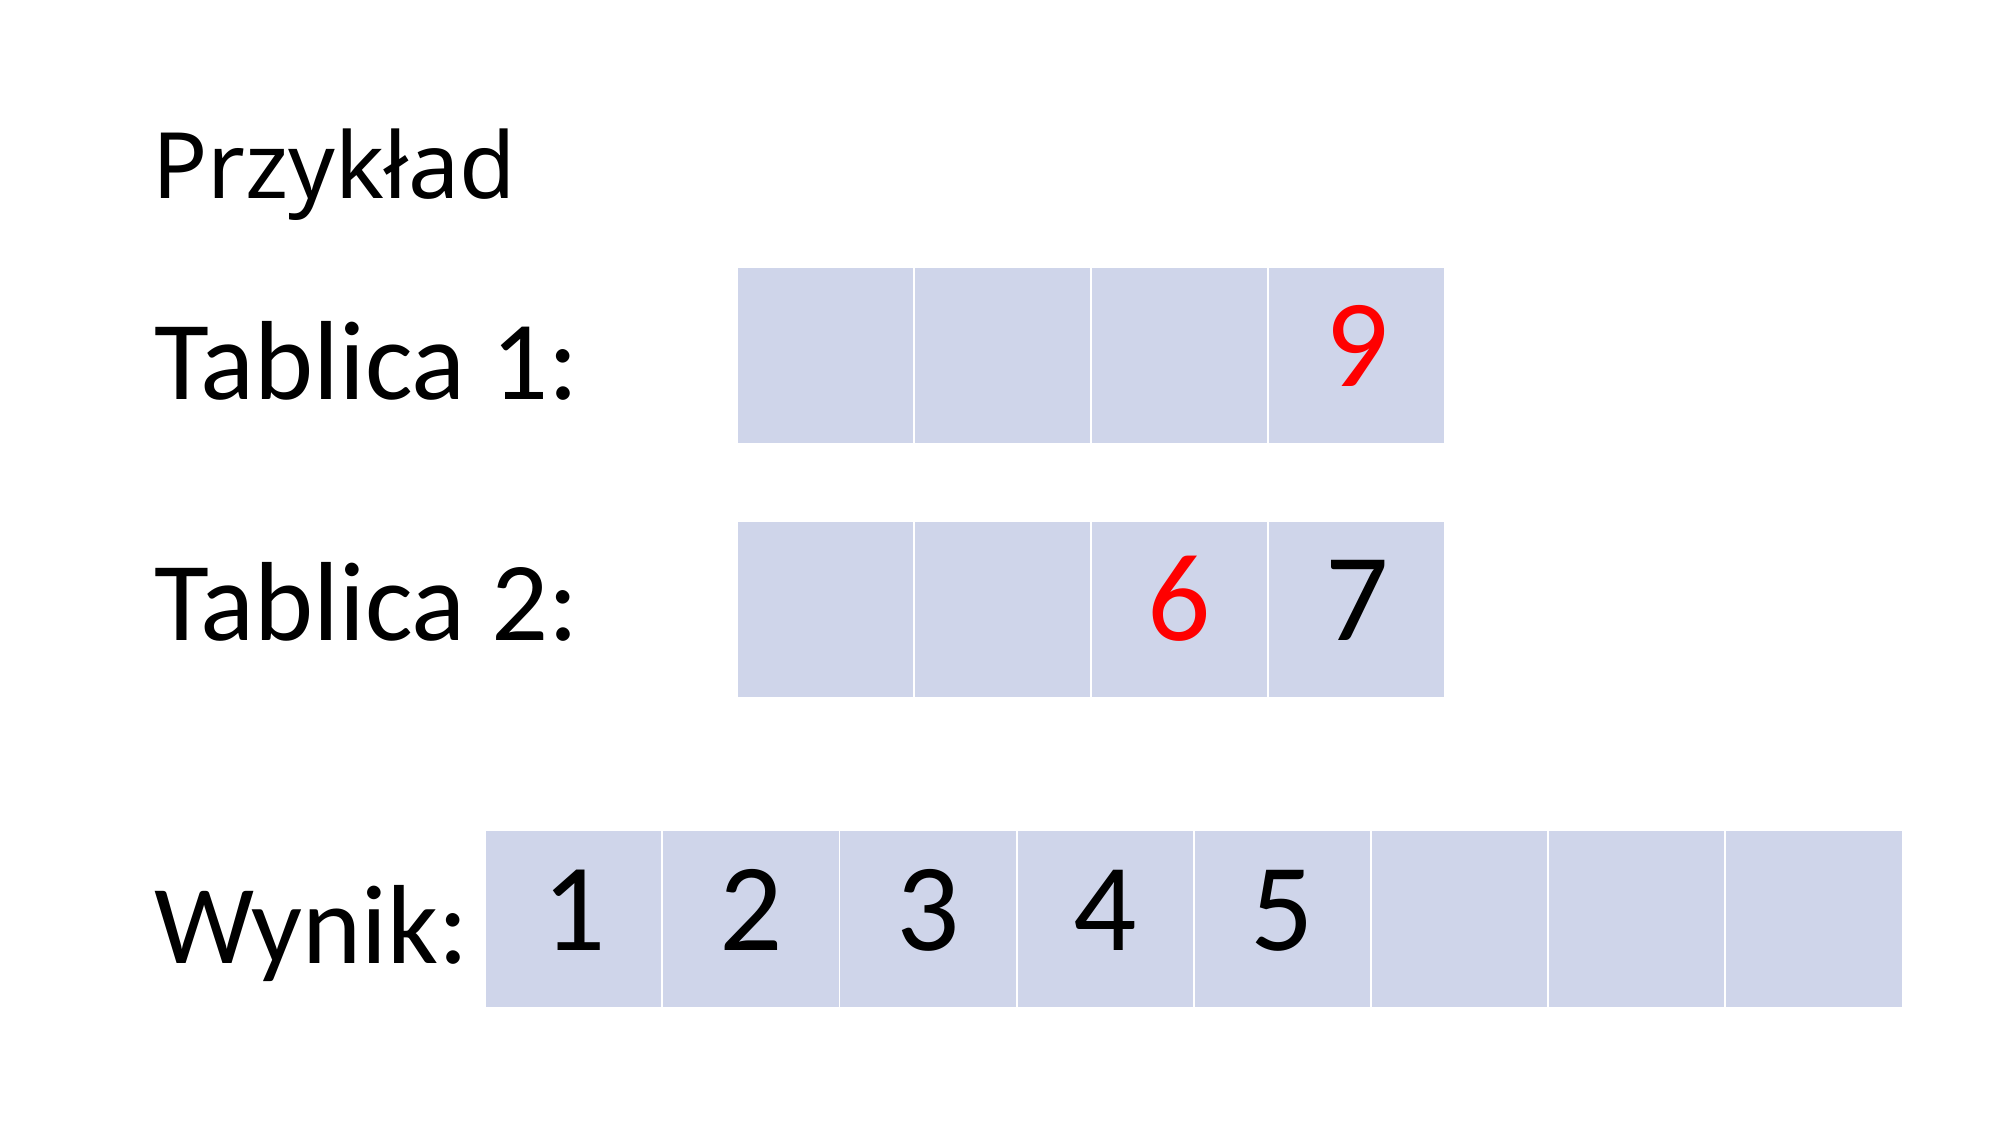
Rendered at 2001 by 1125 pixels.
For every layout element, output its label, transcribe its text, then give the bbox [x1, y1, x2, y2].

table_header [1726, 831, 1902, 1007]
table_header 2 [663, 831, 839, 1007]
table_header 6 [1092, 522, 1267, 697]
table_header [915, 268, 1090, 443]
table_header 9 [1269, 268, 1444, 443]
table_header 3 [840, 831, 1016, 1007]
table_header [738, 268, 913, 443]
text_box Wynik: [139, 843, 484, 994]
table_header 1 [486, 831, 661, 1007]
text_box Tablica 2: [139, 520, 594, 671]
table_header [915, 522, 1090, 697]
table_header [738, 522, 913, 697]
title Przykład [137, 59, 1863, 278]
table_header 4 [1018, 831, 1193, 1007]
table_header 5 [1195, 831, 1370, 1007]
text_box Tablica 1: [139, 279, 594, 430]
table_header [1372, 831, 1547, 1007]
table_header 7 [1269, 522, 1444, 697]
table_header [1549, 831, 1724, 1007]
table_header [1092, 268, 1267, 443]
